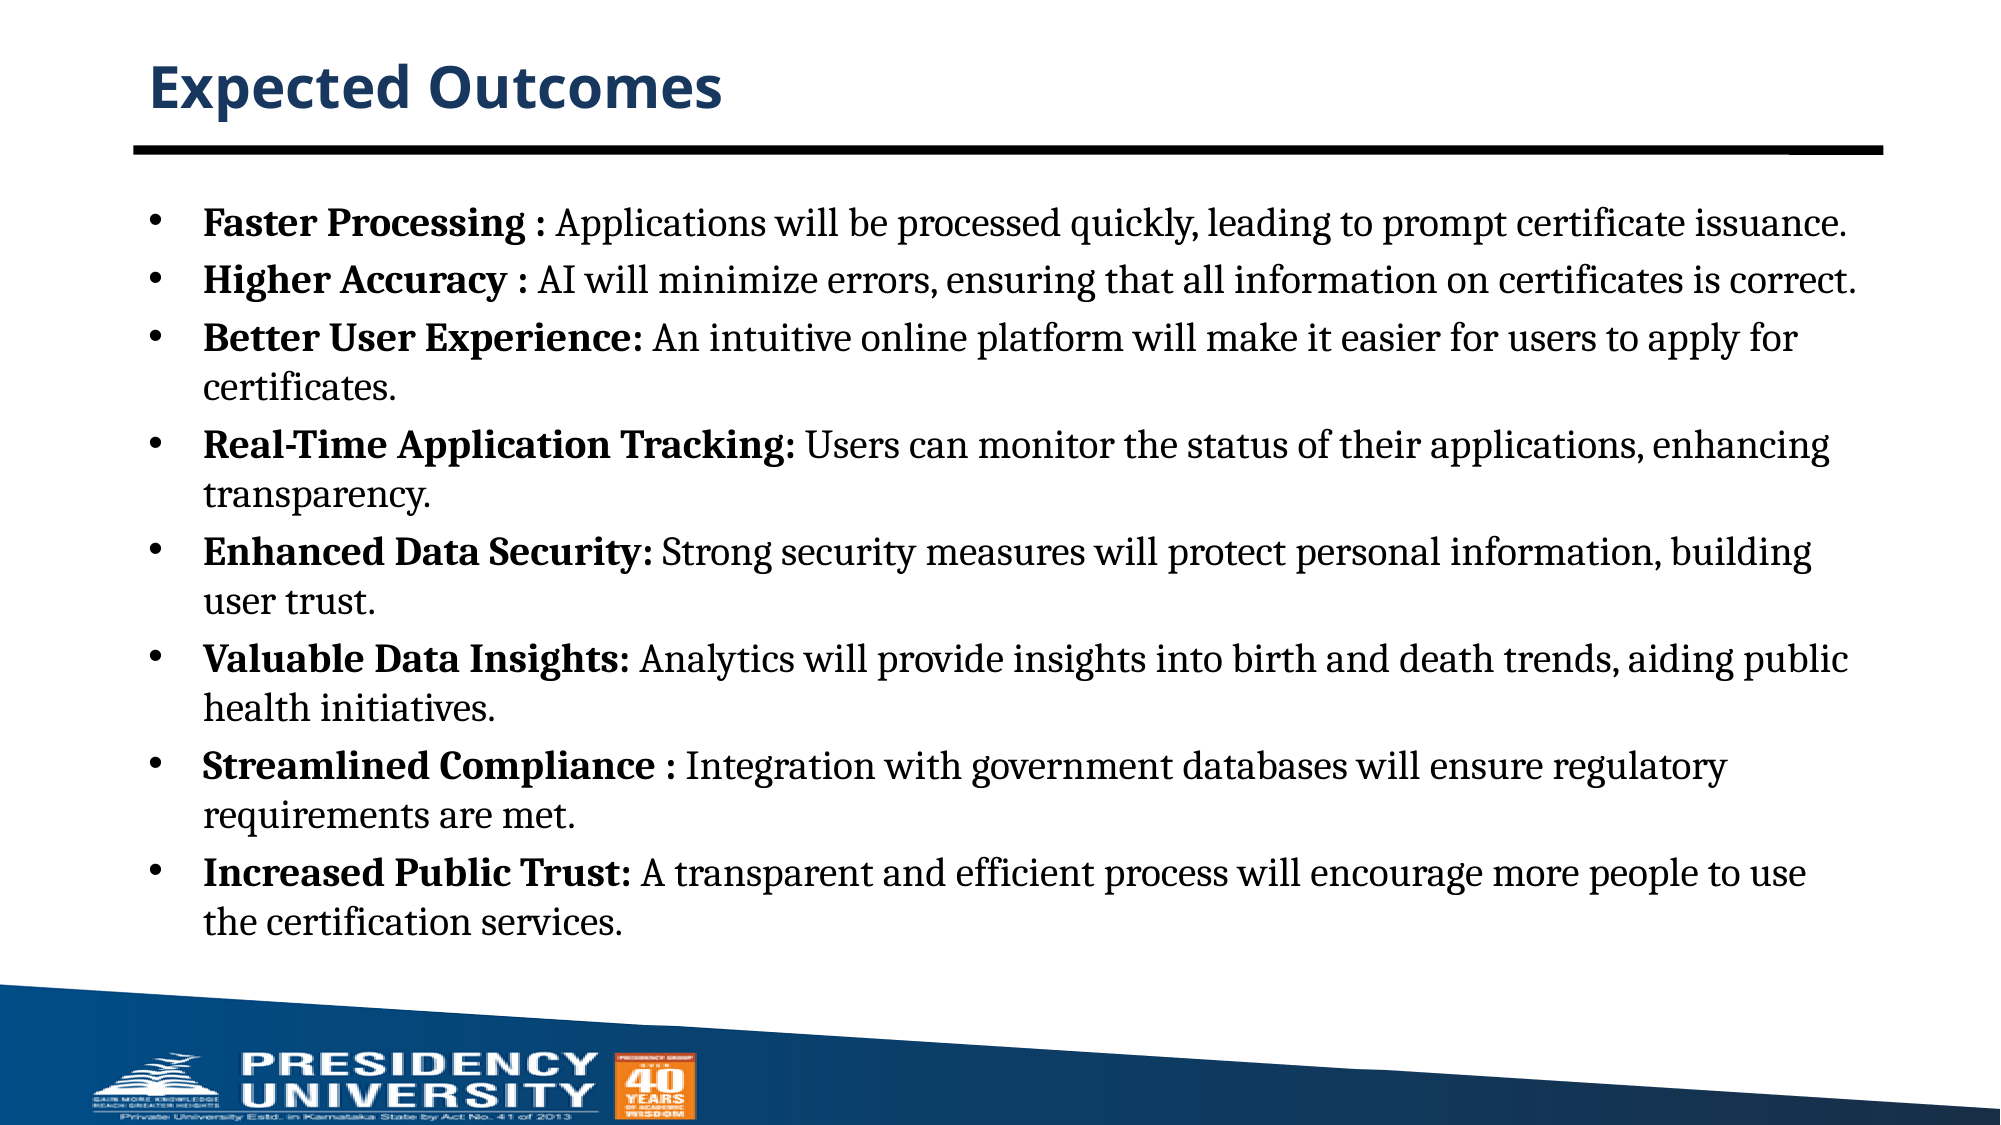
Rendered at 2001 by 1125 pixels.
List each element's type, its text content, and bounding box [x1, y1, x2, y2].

picture [0, 982, 2000, 1125]
title Expected Outcomes [133, 45, 1884, 125]
list Faster Processing : Applications will be processed quickly, leading to prompt certificate issuance. Higher Accuracy : AI will minimize errors, ensuring that all information on certificates is correct. Better User Experience: An intuitive online platform will make it easier for users to apply for certificates. Real-Time Application Tracking: Users can monitor the status of their applications, enhancing transparency. Enhanced Data Security: Strong security measures will protect personal information, building user trust. Valuable Data Insights: Analytics will provide insights into birth and death trends, aiding public health initiatives. Streamlined Compliance : Integration with government databases will ensure regulatory requirements are met. Increased Public Trust: A transparent and efficient process will encourage more people to use the certification services. [133, 187, 1884, 1000]
